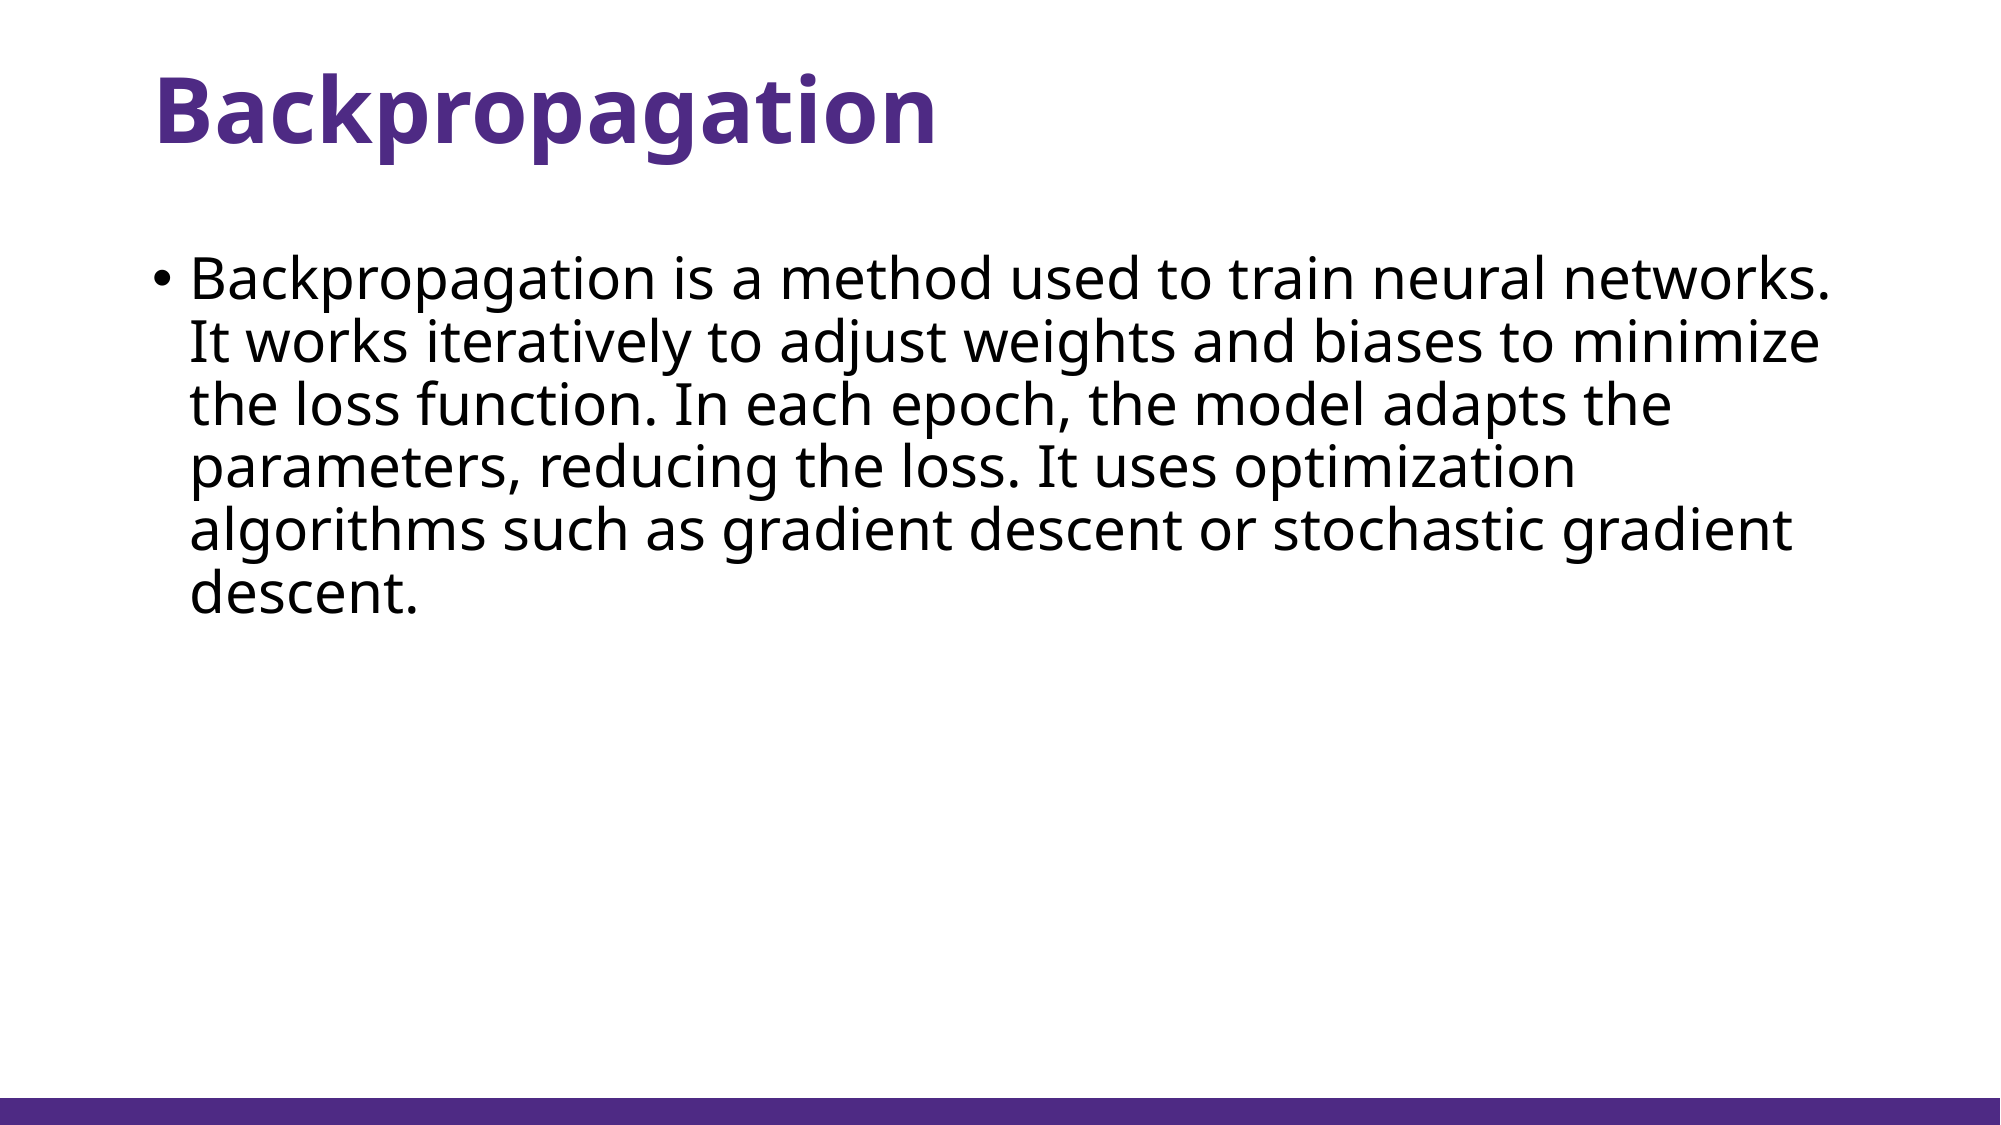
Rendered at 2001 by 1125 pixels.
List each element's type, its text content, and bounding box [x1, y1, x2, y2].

title Backpropagation [137, 39, 1863, 188]
list Backpropagation is a method used to train neural networks. It works iteratively to adjust weights and biases to minimize the loss function. In each epoch, the model adapts the parameters, reducing the loss. It uses optimization algorithms such as gradient descent or stochastic gradient descent. [137, 241, 1863, 1014]
